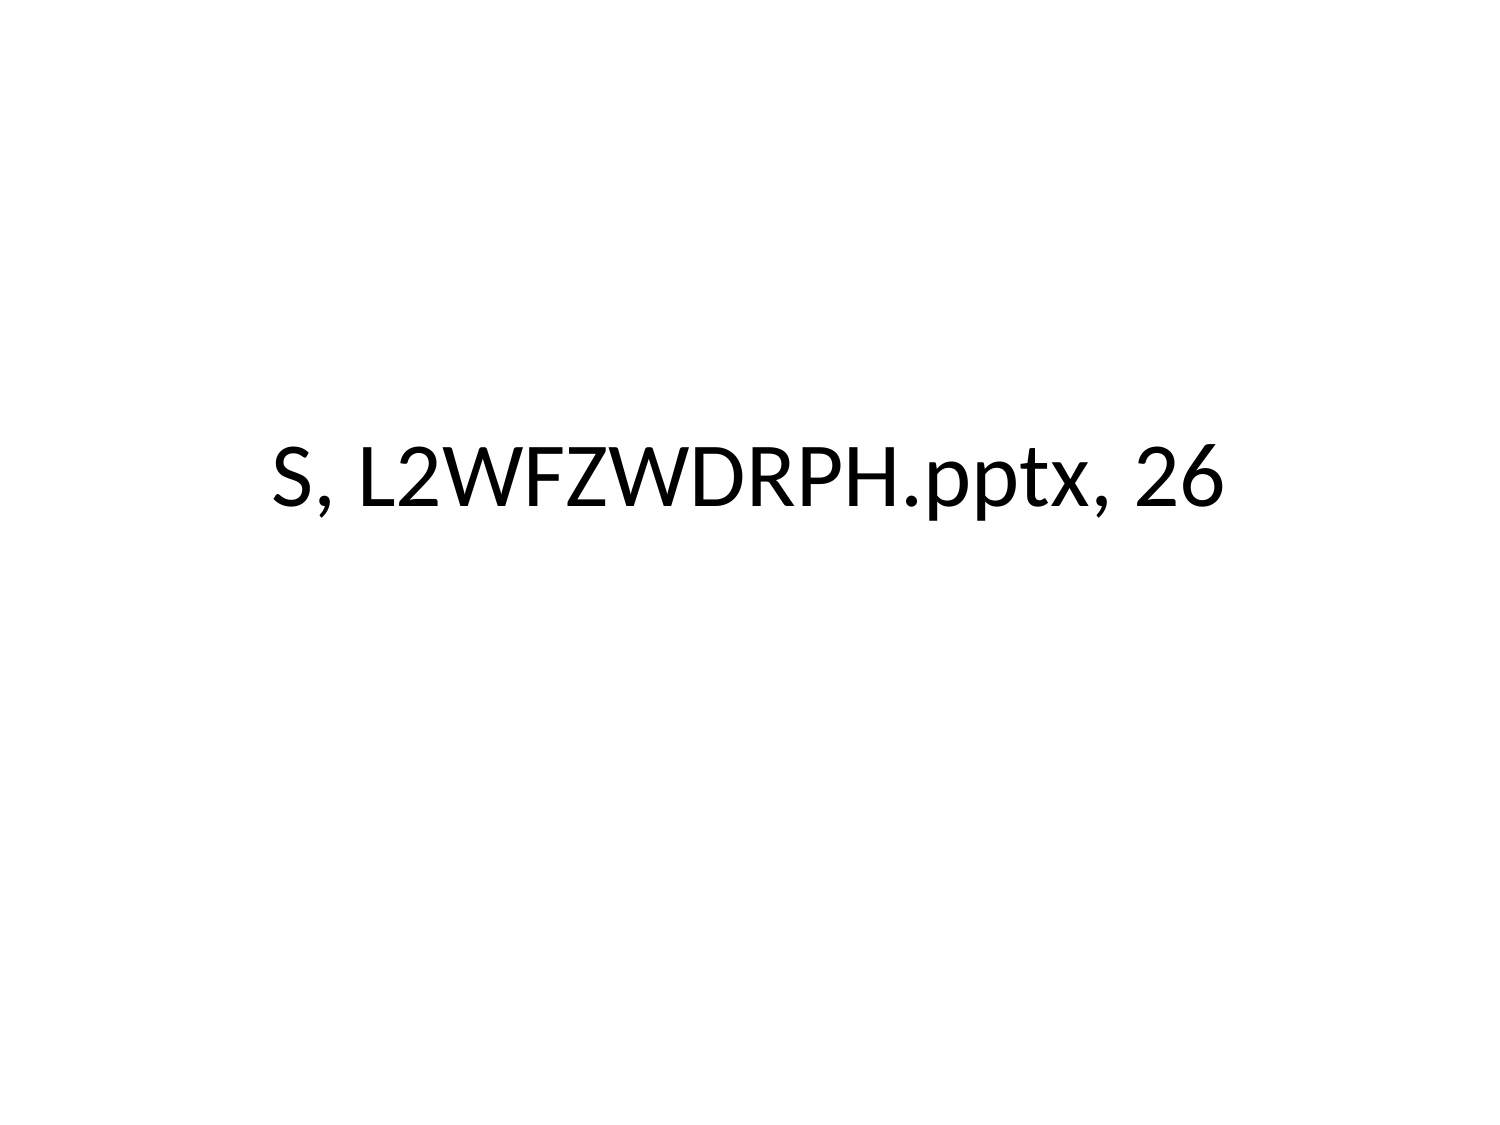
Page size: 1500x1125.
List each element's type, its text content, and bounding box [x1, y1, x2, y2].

title S, L2WFZWDRPH.pptx, 26 [112, 349, 1388, 591]
